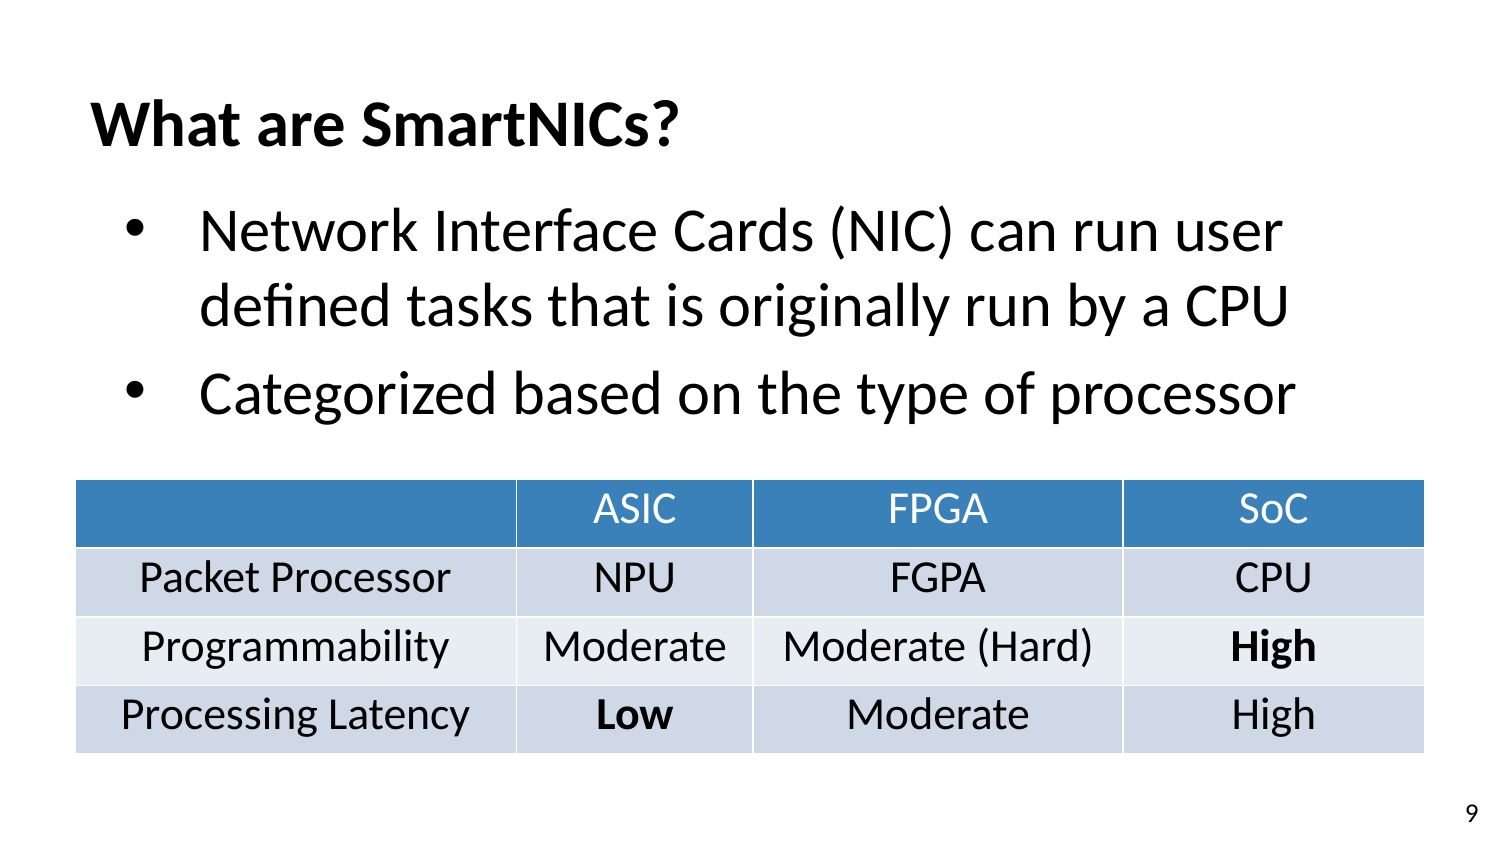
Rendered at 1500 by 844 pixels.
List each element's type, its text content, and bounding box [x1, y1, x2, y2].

table_header SoC [1124, 480, 1424, 547]
title What are SmartNICs? [75, 33, 1425, 175]
table_cell NPU [517, 549, 752, 616]
table_header FPGA [754, 480, 1122, 547]
list Network Interface Cards (NIC) can run user defined tasks that is originally run by a CPU Categorized based on the type of processor [109, 174, 1391, 443]
table_cell Programmability [76, 618, 516, 685]
table_cell Packet Processor [76, 549, 516, 616]
table_header ASIC [517, 480, 752, 547]
table_cell CPU [1124, 549, 1424, 616]
table_header [76, 480, 516, 547]
table_cell Low [517, 686, 752, 753]
table_cell Moderate (Hard) [754, 618, 1122, 685]
slide_number 9 [1403, 779, 1494, 844]
table_cell Processing Latency [76, 686, 516, 753]
table_cell FGPA [754, 549, 1122, 616]
table_cell High [1124, 686, 1424, 753]
table_cell Moderate [754, 686, 1122, 753]
table_cell Moderate [517, 618, 752, 685]
table_cell High [1124, 618, 1424, 685]
